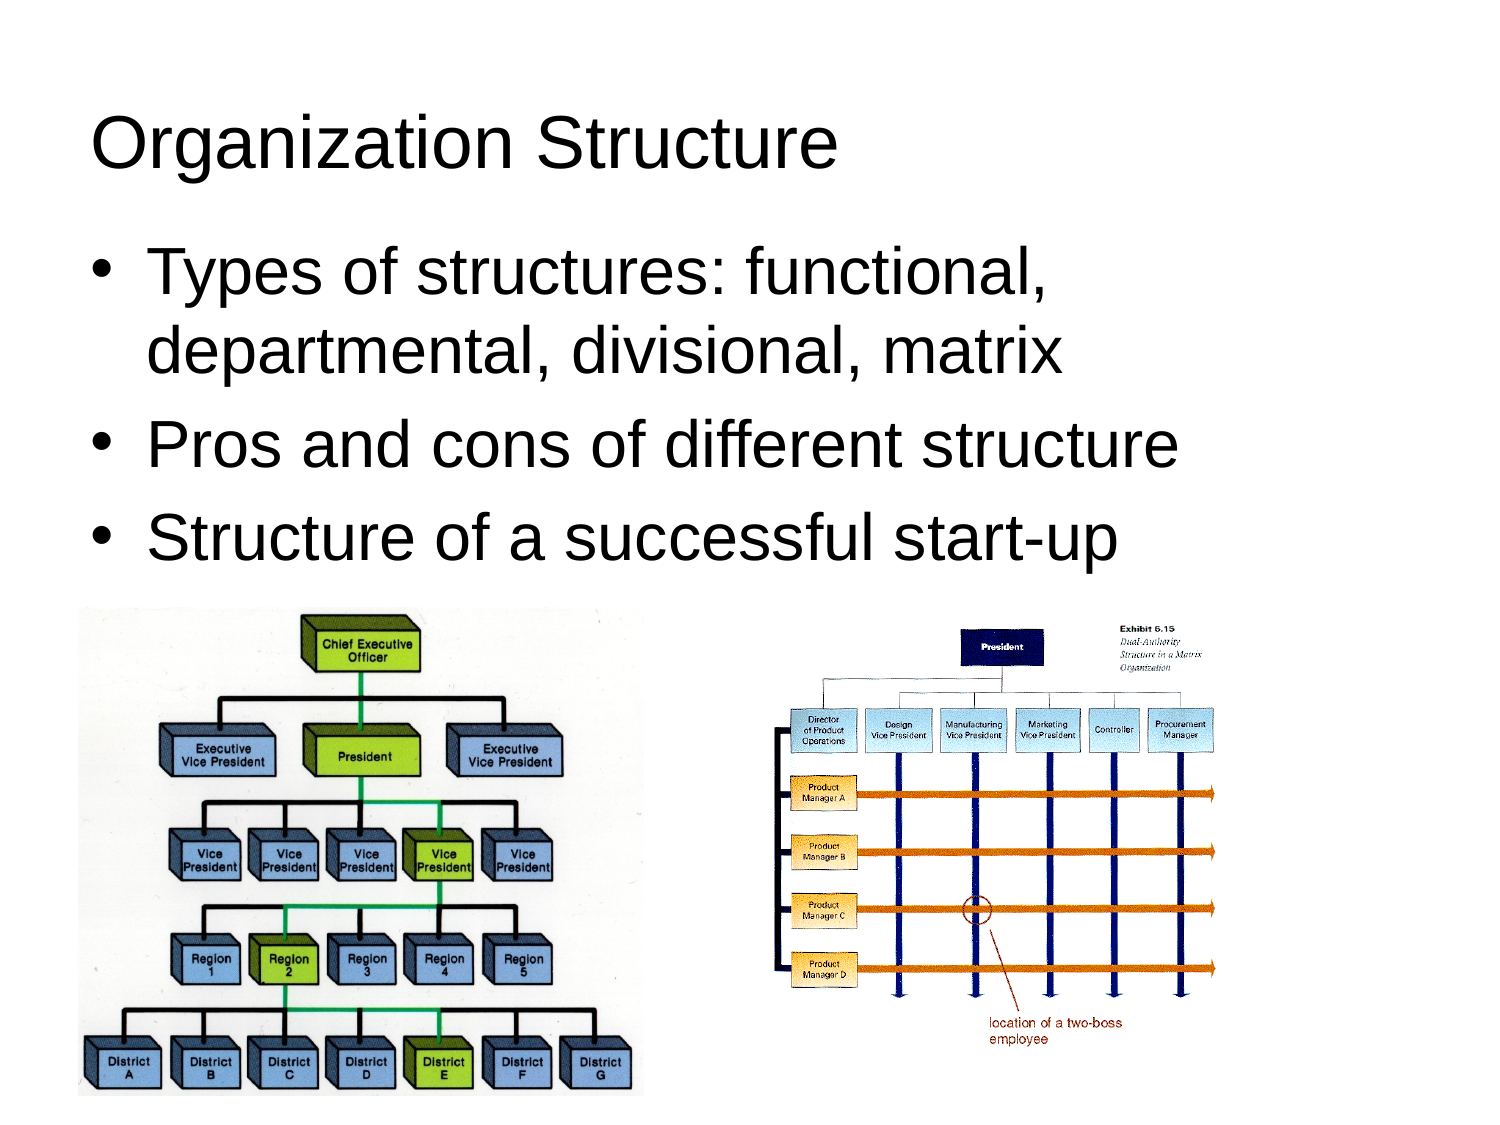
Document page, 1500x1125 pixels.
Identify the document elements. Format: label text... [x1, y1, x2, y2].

picture [78, 607, 644, 1096]
list Types of structures: functional, departmental, divisional, matrix Pros and cons of different structure Structure of a successful start-up [75, 219, 1425, 963]
picture [761, 607, 1247, 1066]
title Organization Structure [75, 45, 1425, 219]
